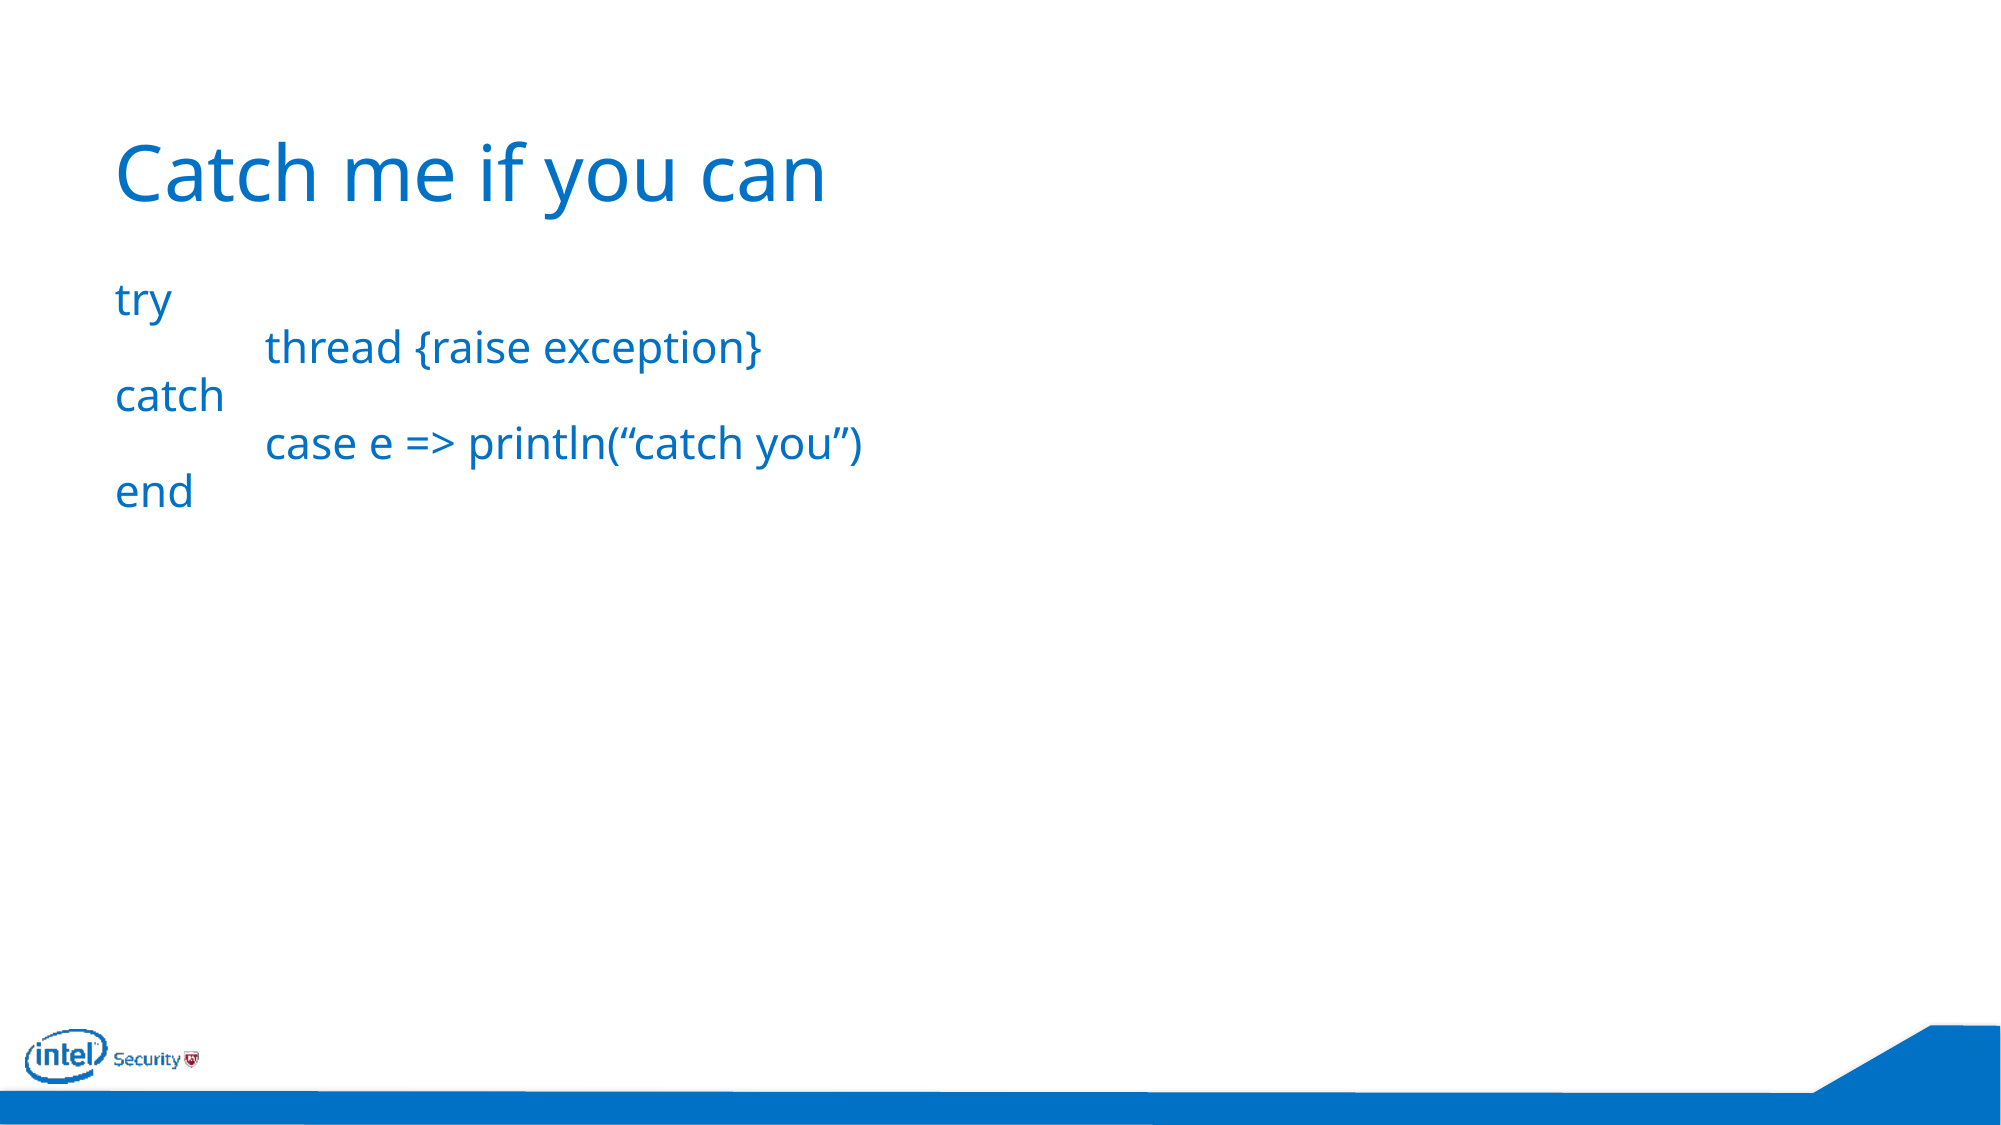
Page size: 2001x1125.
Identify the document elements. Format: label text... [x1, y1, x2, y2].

list try thread {raise exception} catch case e => println(“catch you”) end [99, 262, 1900, 1078]
title Catch me if you can [99, 45, 1900, 233]
picture [25, 1029, 199, 1084]
